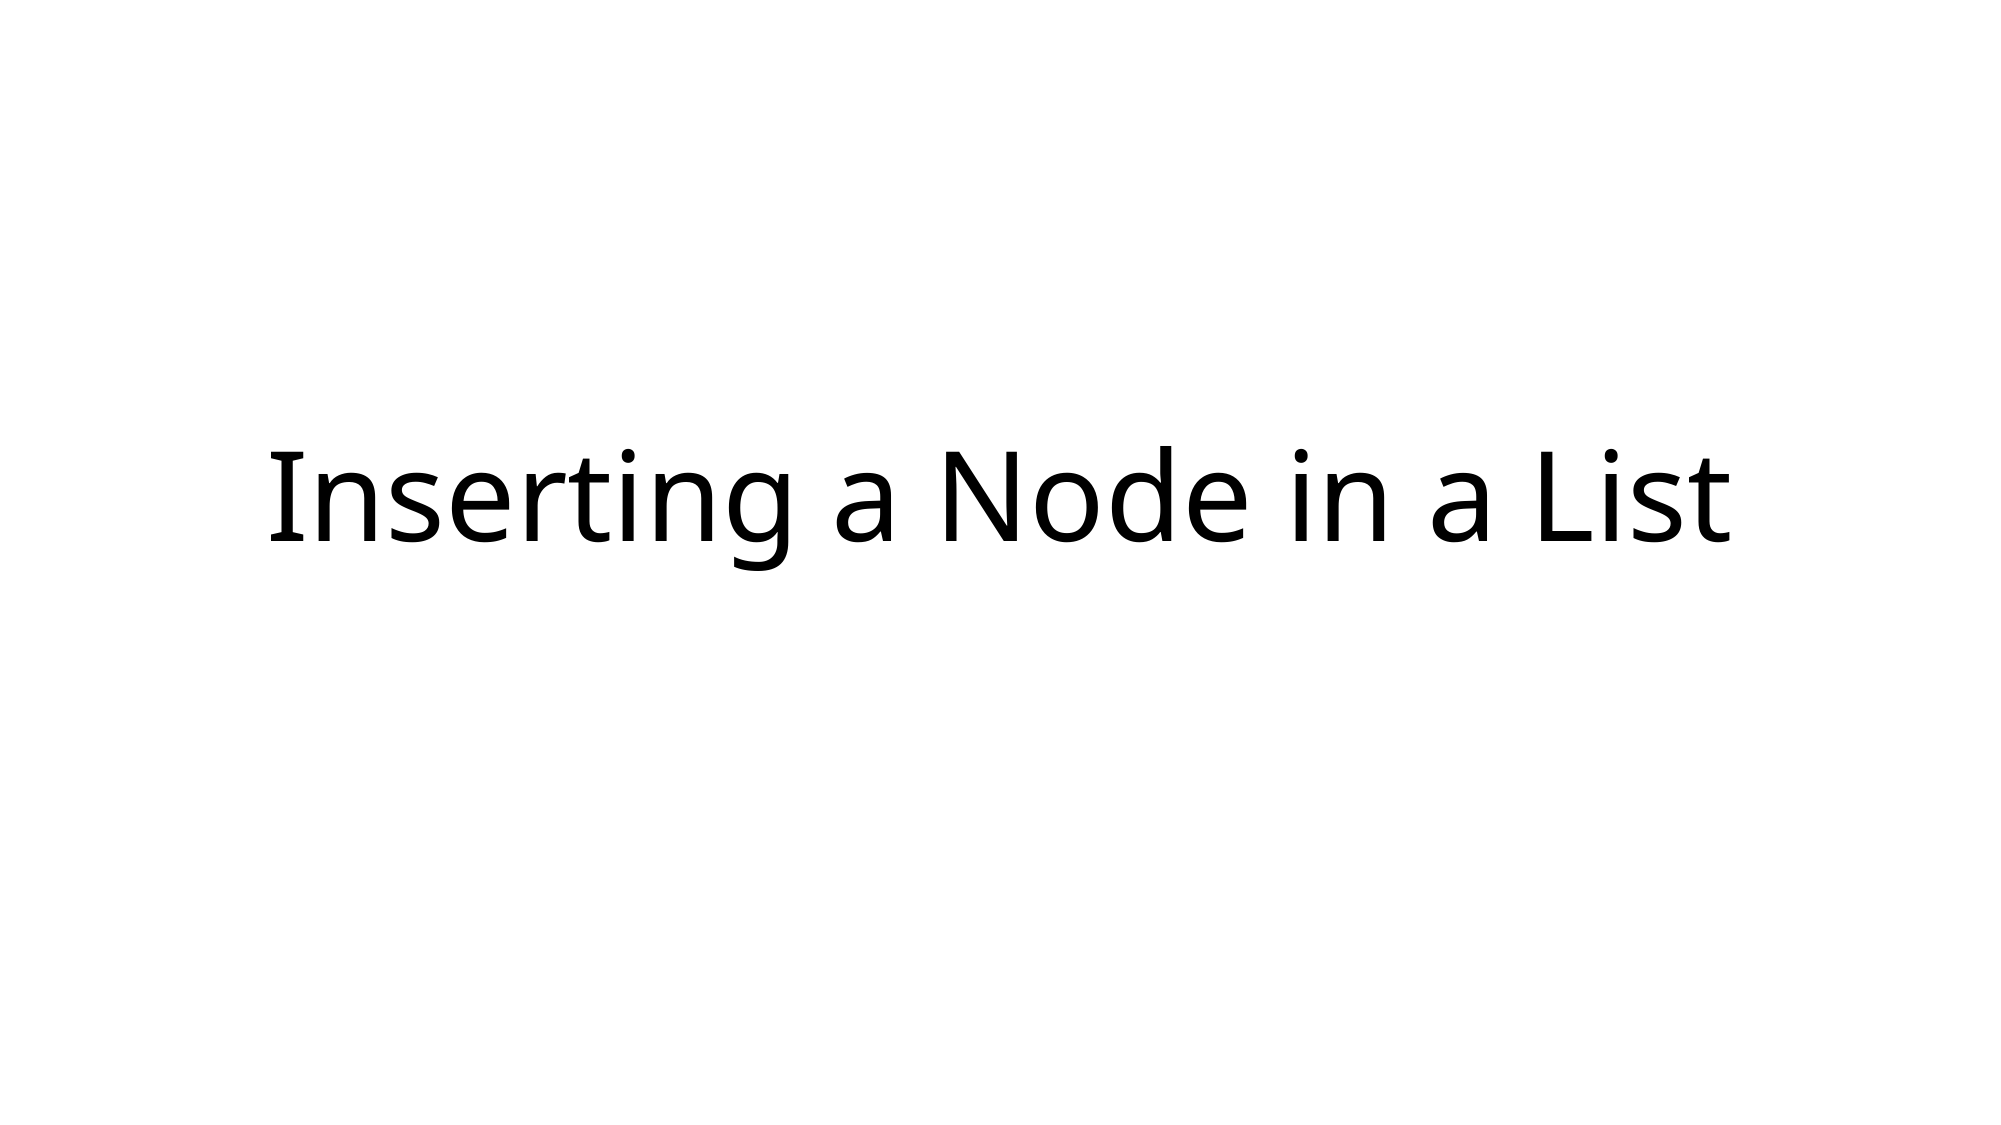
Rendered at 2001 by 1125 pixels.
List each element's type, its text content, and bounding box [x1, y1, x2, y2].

title Inserting a Node in a List [249, 184, 1750, 576]
